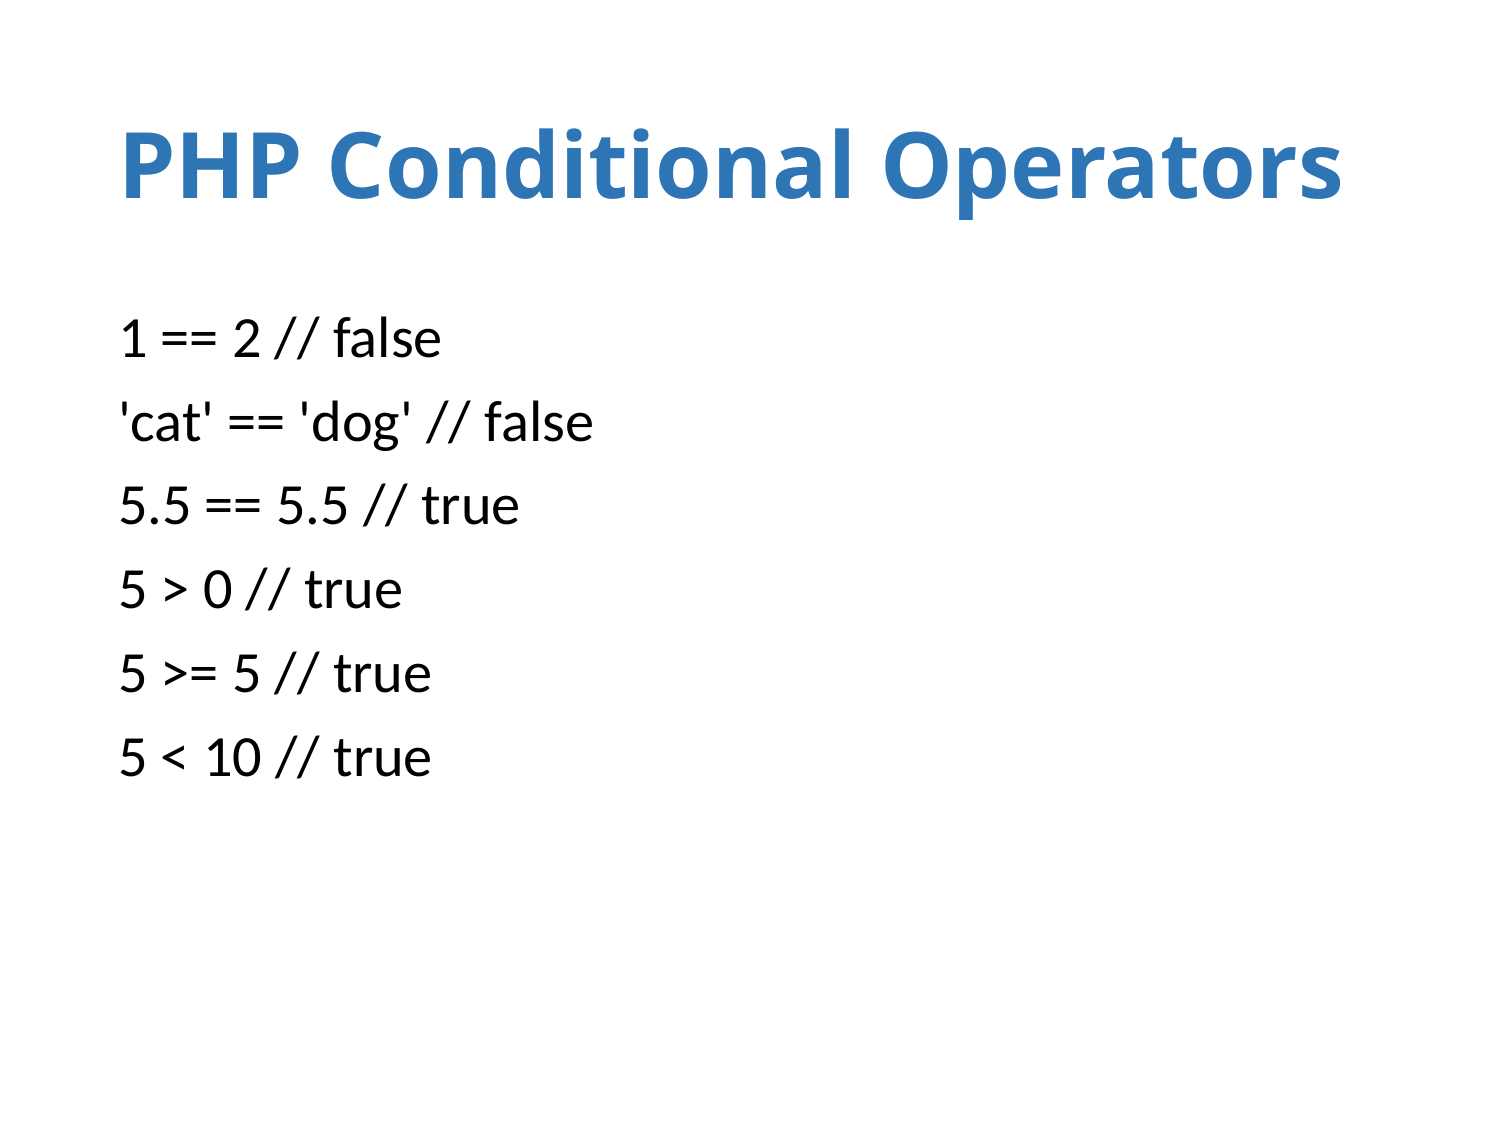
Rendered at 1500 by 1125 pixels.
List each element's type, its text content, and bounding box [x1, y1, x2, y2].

list 1 == 2 // false 'cat' == 'dog' // false 5.5 == 5.5 // true 5 > 0 // true 5 >= 5 // true 5 < 10 // true [103, 299, 1397, 1014]
title PHP Conditional Operators [103, 59, 1397, 278]
